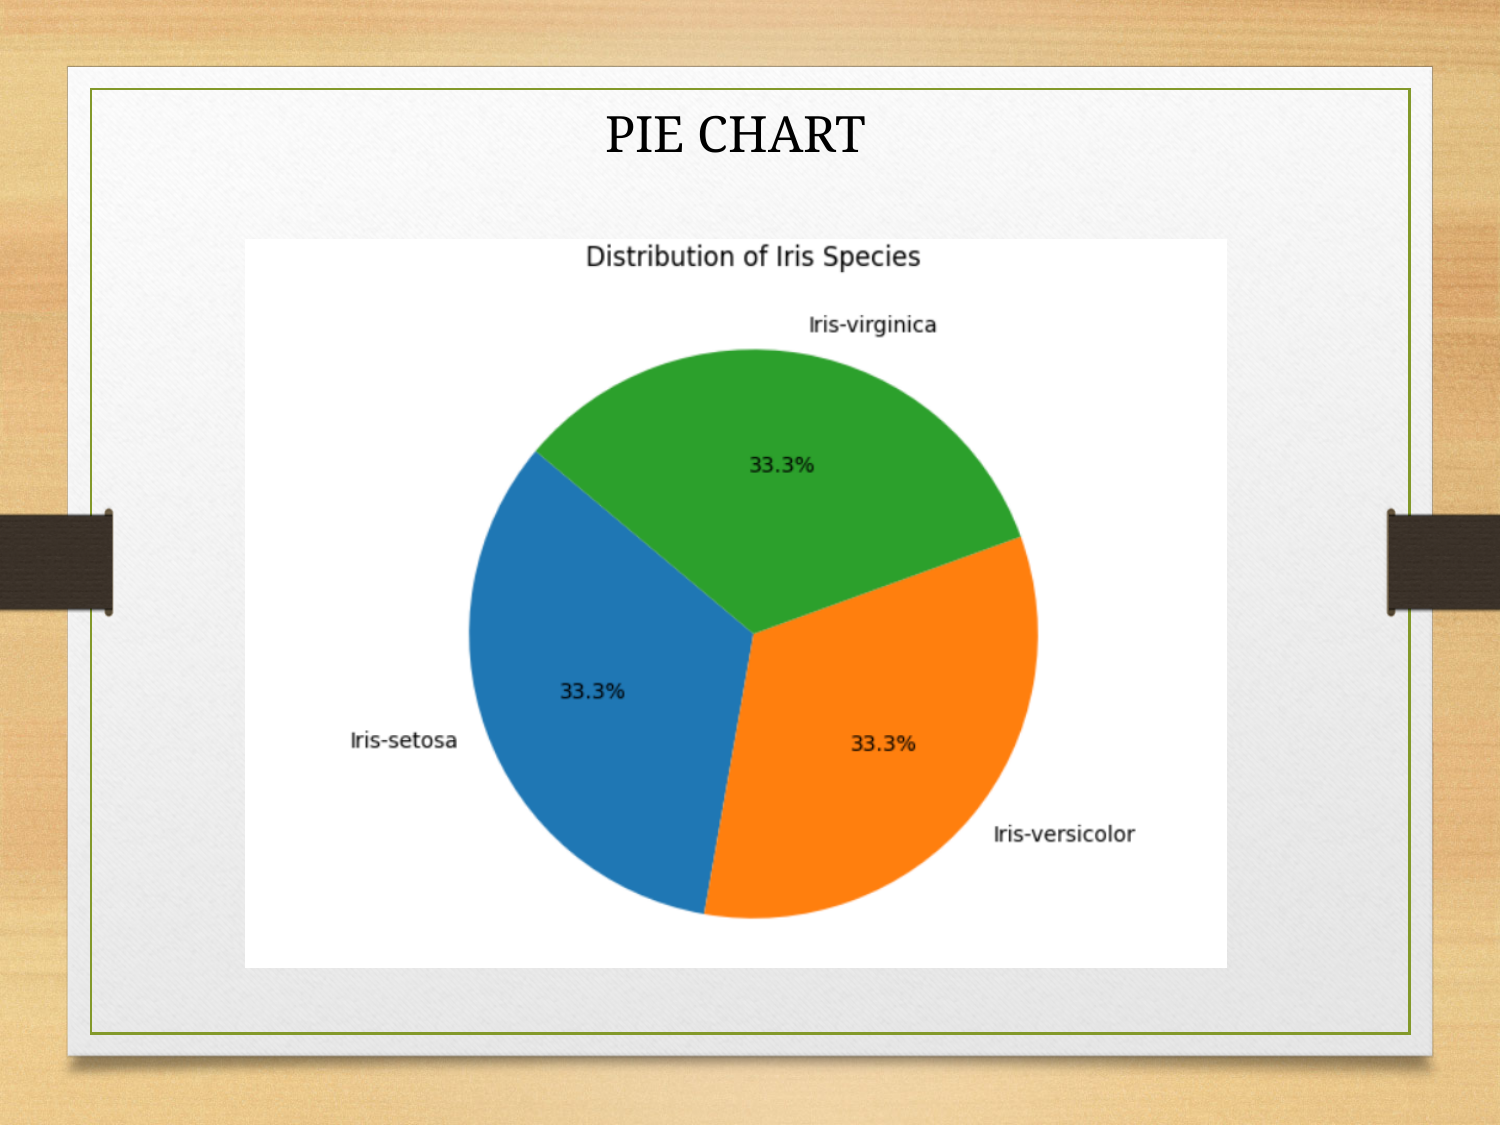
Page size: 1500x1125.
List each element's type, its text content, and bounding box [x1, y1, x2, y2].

text_box PIE CHART [133, 94, 1338, 170]
picture [0, 0, 1500, 1125]
